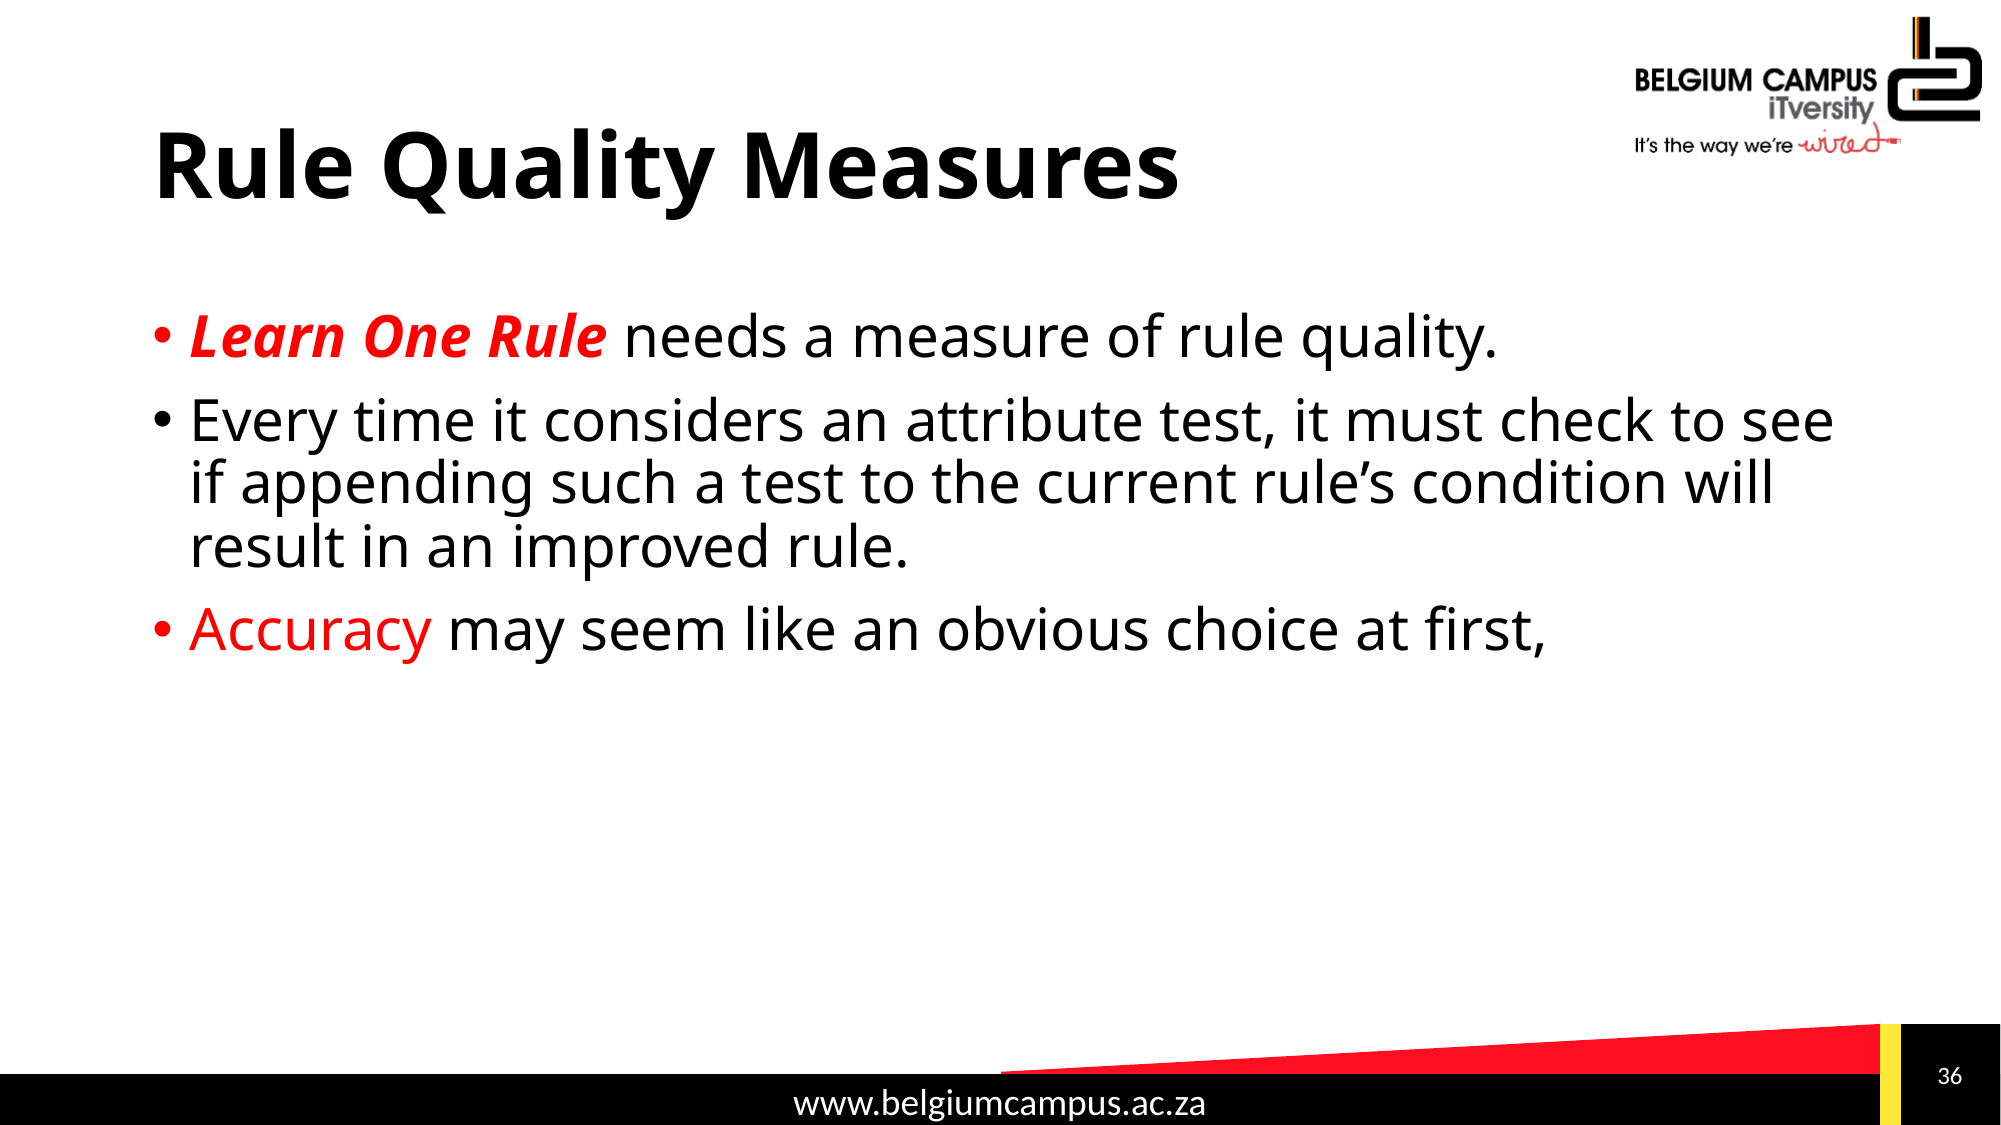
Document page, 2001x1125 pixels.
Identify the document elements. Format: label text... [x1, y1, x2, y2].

list Learn One Rule needs a measure of rule quality. Every time it considers an attribute test, it must check to see if appending such a test to the current rule’s condition will result in an improved rule. Accuracy may seem like an obvious choice at first, [137, 299, 1863, 1014]
title Rule Quality Measures [137, 59, 1863, 278]
picture [1631, 0, 1986, 198]
